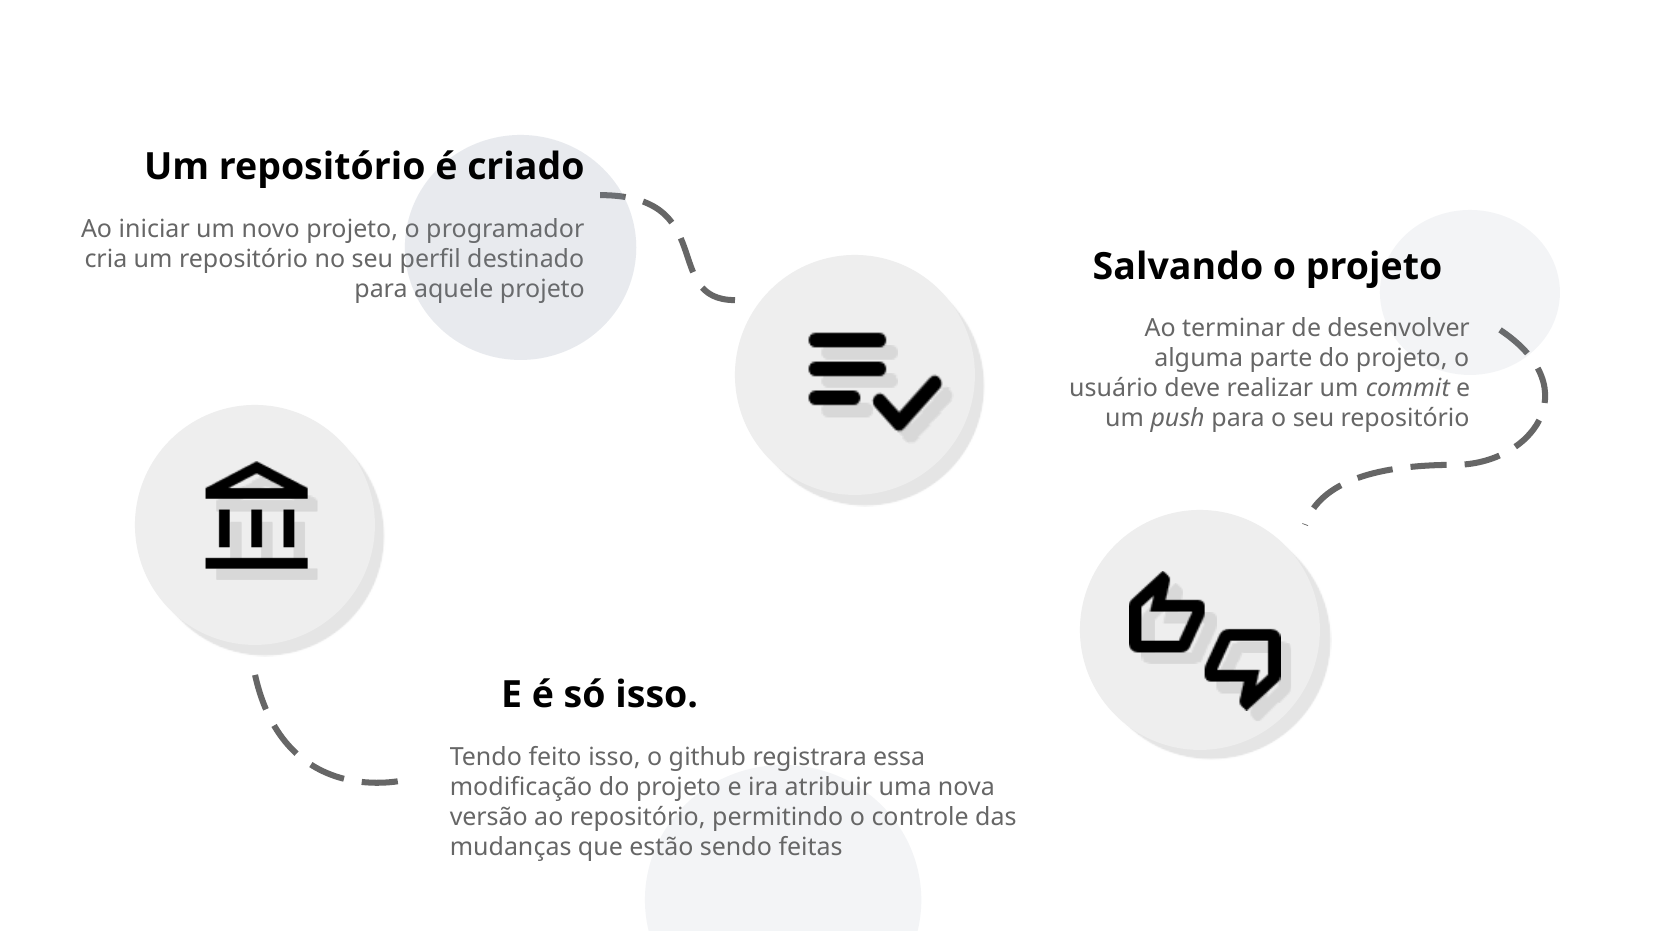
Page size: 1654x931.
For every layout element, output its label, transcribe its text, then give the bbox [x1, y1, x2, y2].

text_box Ao iniciar um novo projeto, o programador cria um repositório no seu perfil destinado para aquele projeto [26, 205, 423, 310]
text_box E é só isso. [486, 662, 714, 723]
picture [1128, 571, 1282, 712]
picture [795, 290, 952, 463]
text_box Salvando o projeto [1077, 234, 1458, 295]
text_box Um repositório é criado [100, 134, 600, 195]
text_box Ao terminar de desenvolver alguma parte do projeto, o usuário deve realizar um commit e um push para o seu repositório [1049, 304, 1485, 439]
text_box [404, 165, 637, 360]
picture [194, 456, 324, 586]
text_box Tendo feito isso, o github registrara essa modificação do projeto e ira atribuir uma nova versão ao repositório, permitindo o controle das mudanças que estão sendo feitas [435, 732, 1075, 868]
